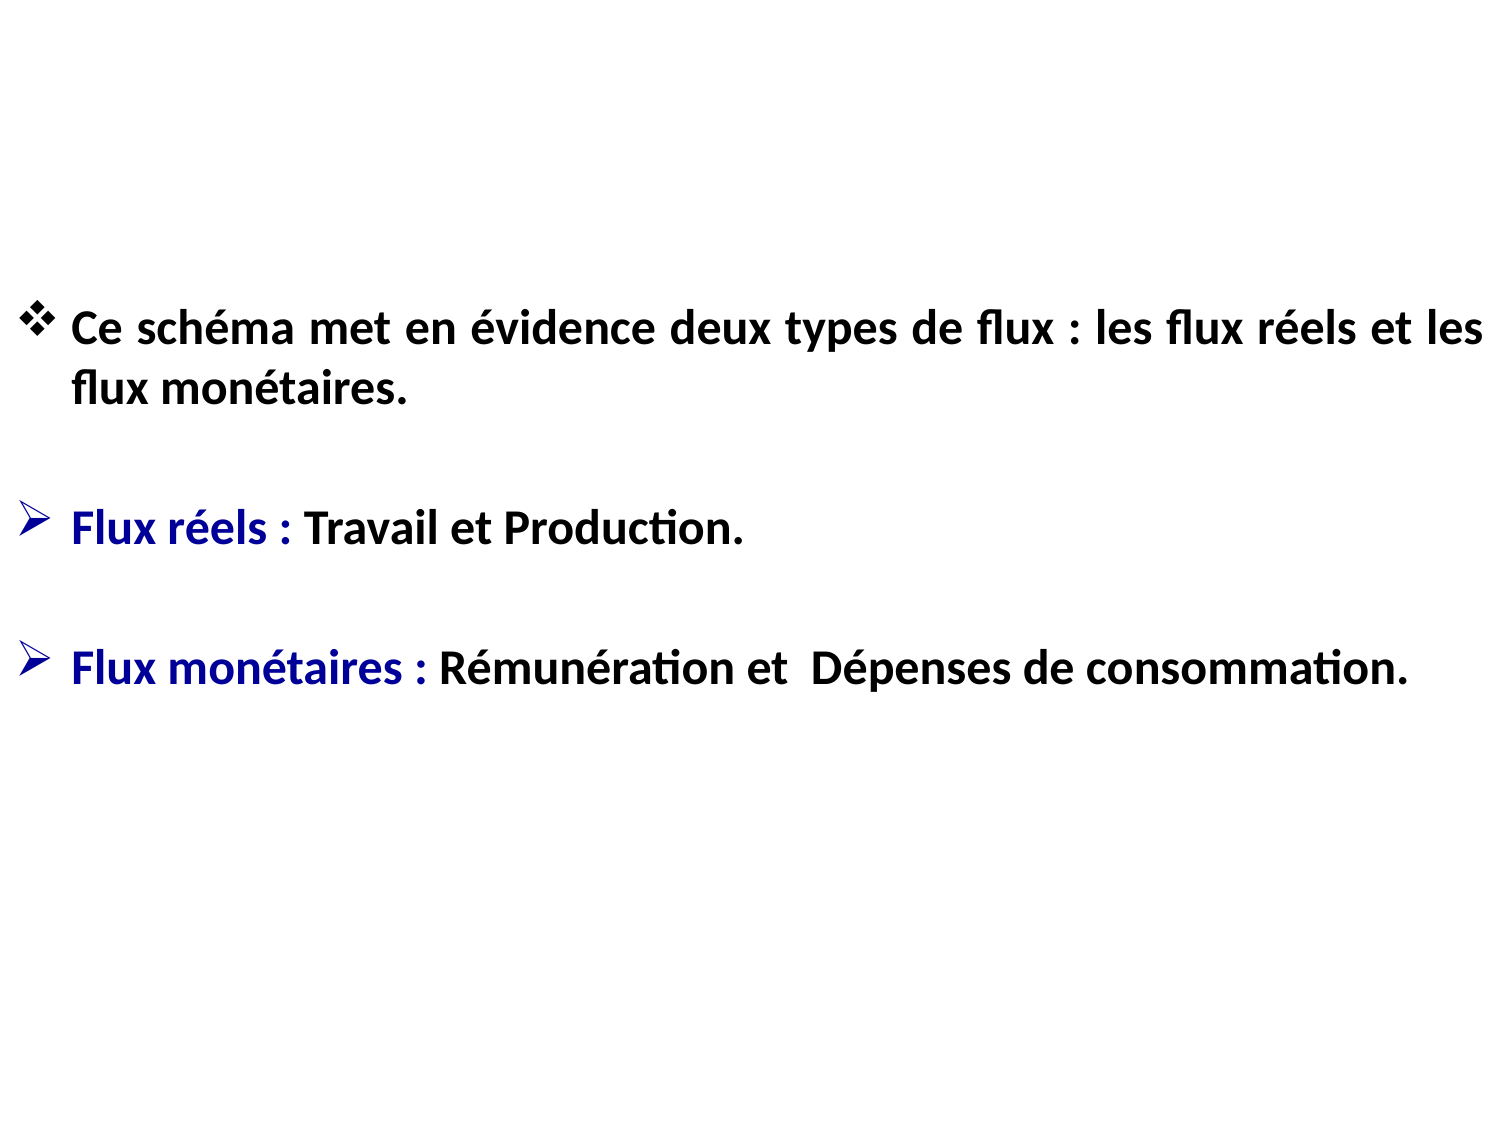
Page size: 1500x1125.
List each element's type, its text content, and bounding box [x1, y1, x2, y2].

list Ce schéma met en évidence deux types de flux : les flux réels et les flux monétaires. Flux réels : Travail et Production. Flux monétaires : Rémunération et Dépenses de consommation. [0, 286, 1500, 1079]
